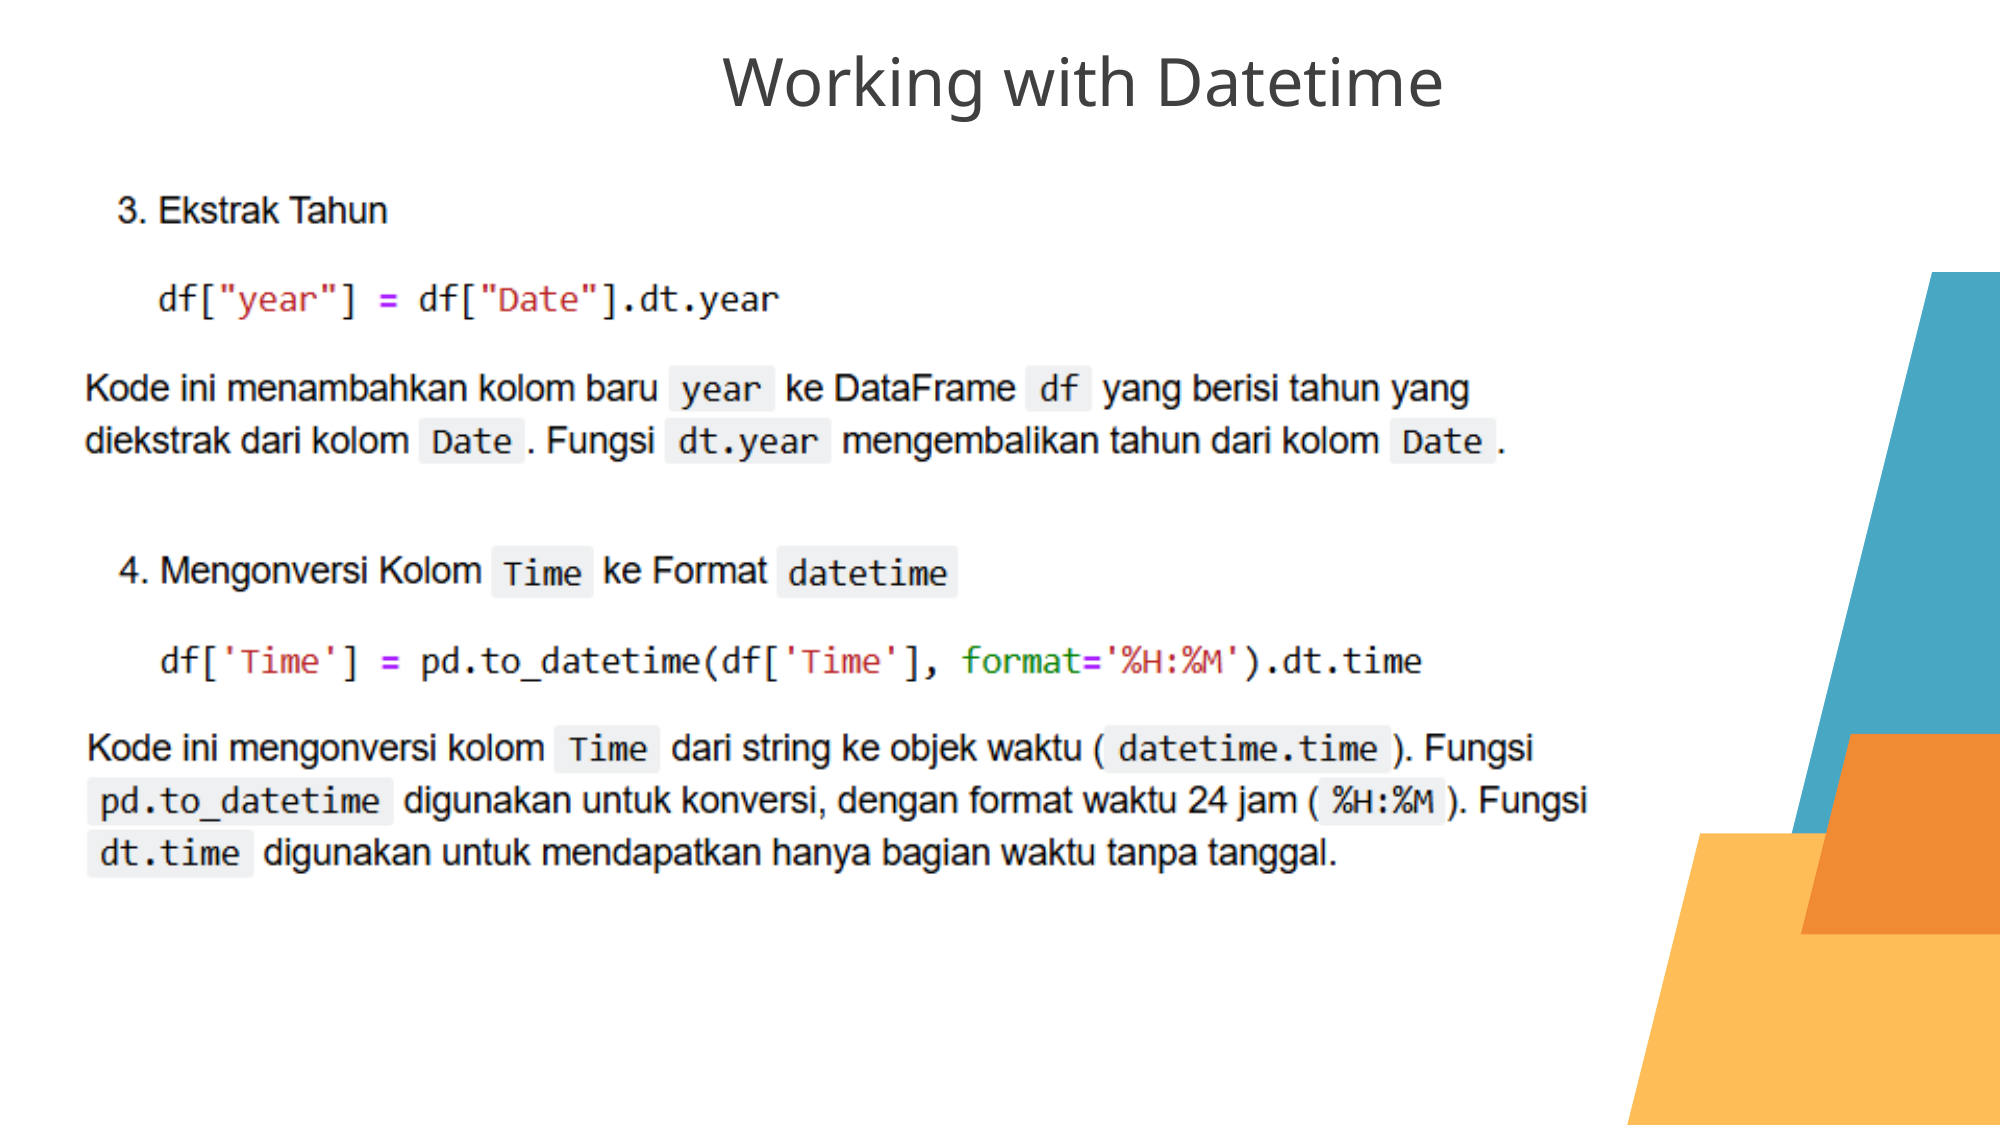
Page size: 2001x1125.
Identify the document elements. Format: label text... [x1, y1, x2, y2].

picture [69, 180, 1526, 481]
picture [69, 540, 1595, 897]
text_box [1620, 271, 2000, 1125]
title Working with Datetime [720, 37, 1481, 178]
